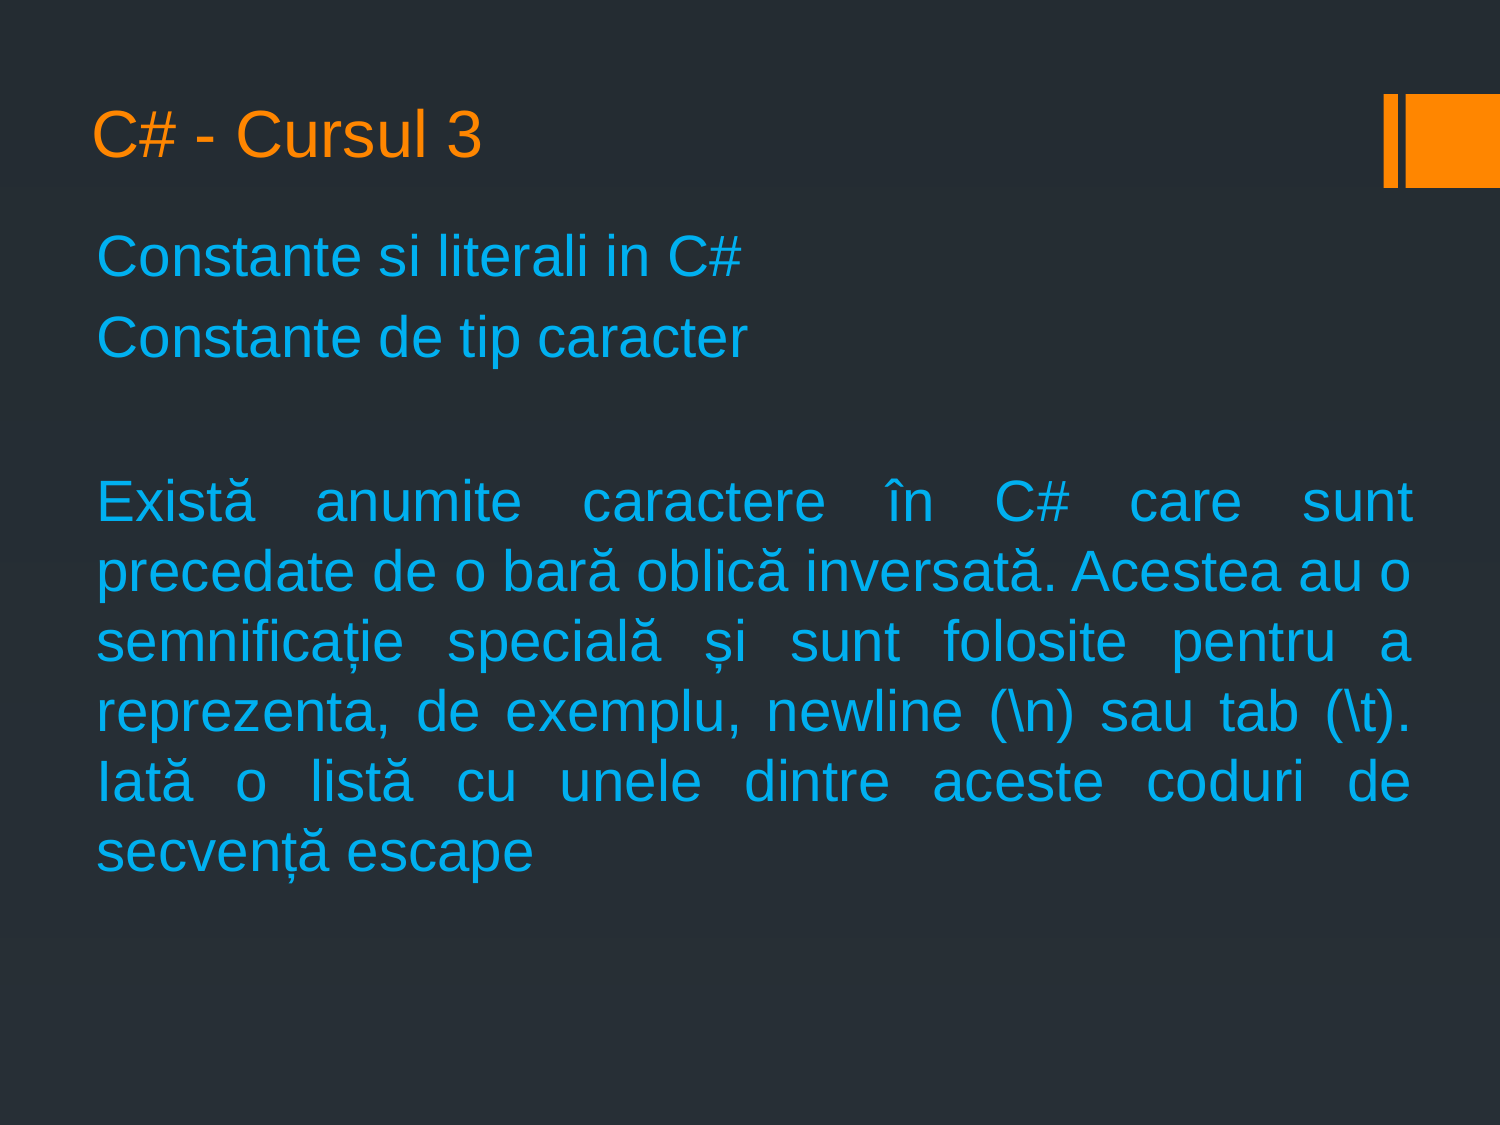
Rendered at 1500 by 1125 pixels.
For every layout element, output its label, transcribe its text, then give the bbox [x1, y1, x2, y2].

list Constante si literali in C# Constante de tip caracter Există anumite caractere în C# care sunt precedate de o bară oblică inversată. Acestea au o semnificație specială și sunt folosite pentru a reprezenta, de exemplu, newline (\n) sau tab (\t). Iată o listă cu unele dintre aceste coduri de secvență escape [76, 210, 1430, 1043]
title C# - Cursul 3 [76, 95, 1359, 179]
